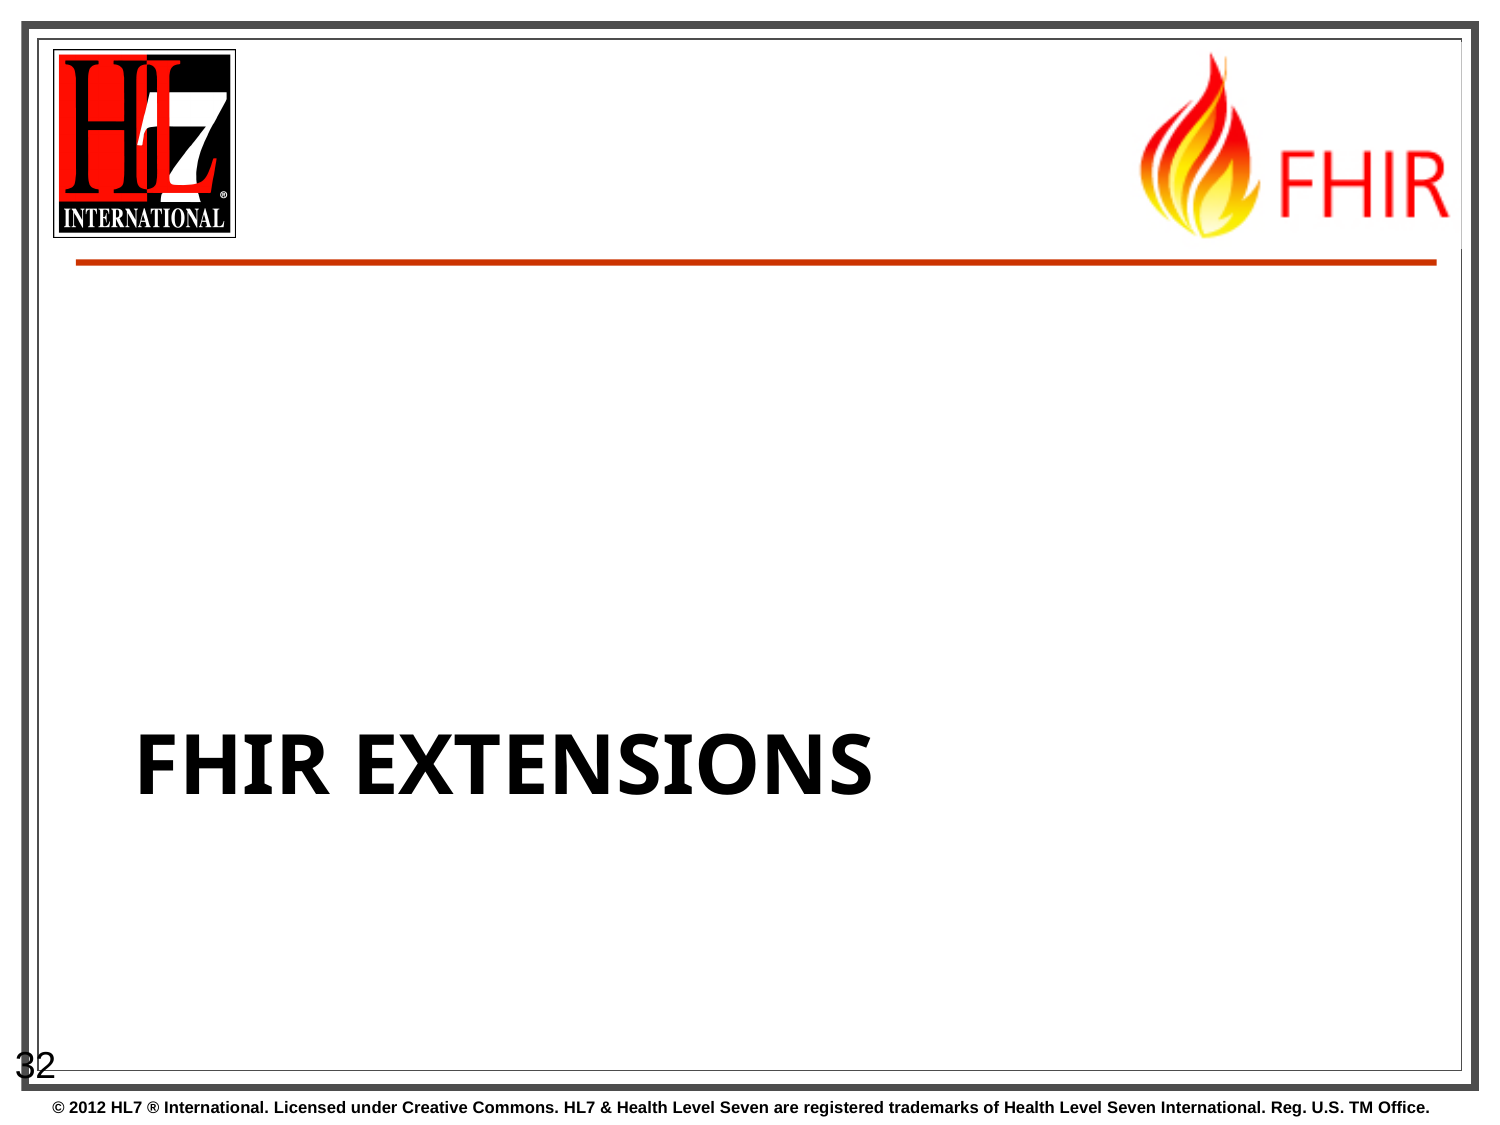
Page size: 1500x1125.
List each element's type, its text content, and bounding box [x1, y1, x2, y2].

title FHIR Extensions [118, 722, 1394, 947]
slide_number 32 [0, 1034, 119, 1071]
picture [53, 49, 236, 238]
picture [1128, 42, 1462, 249]
